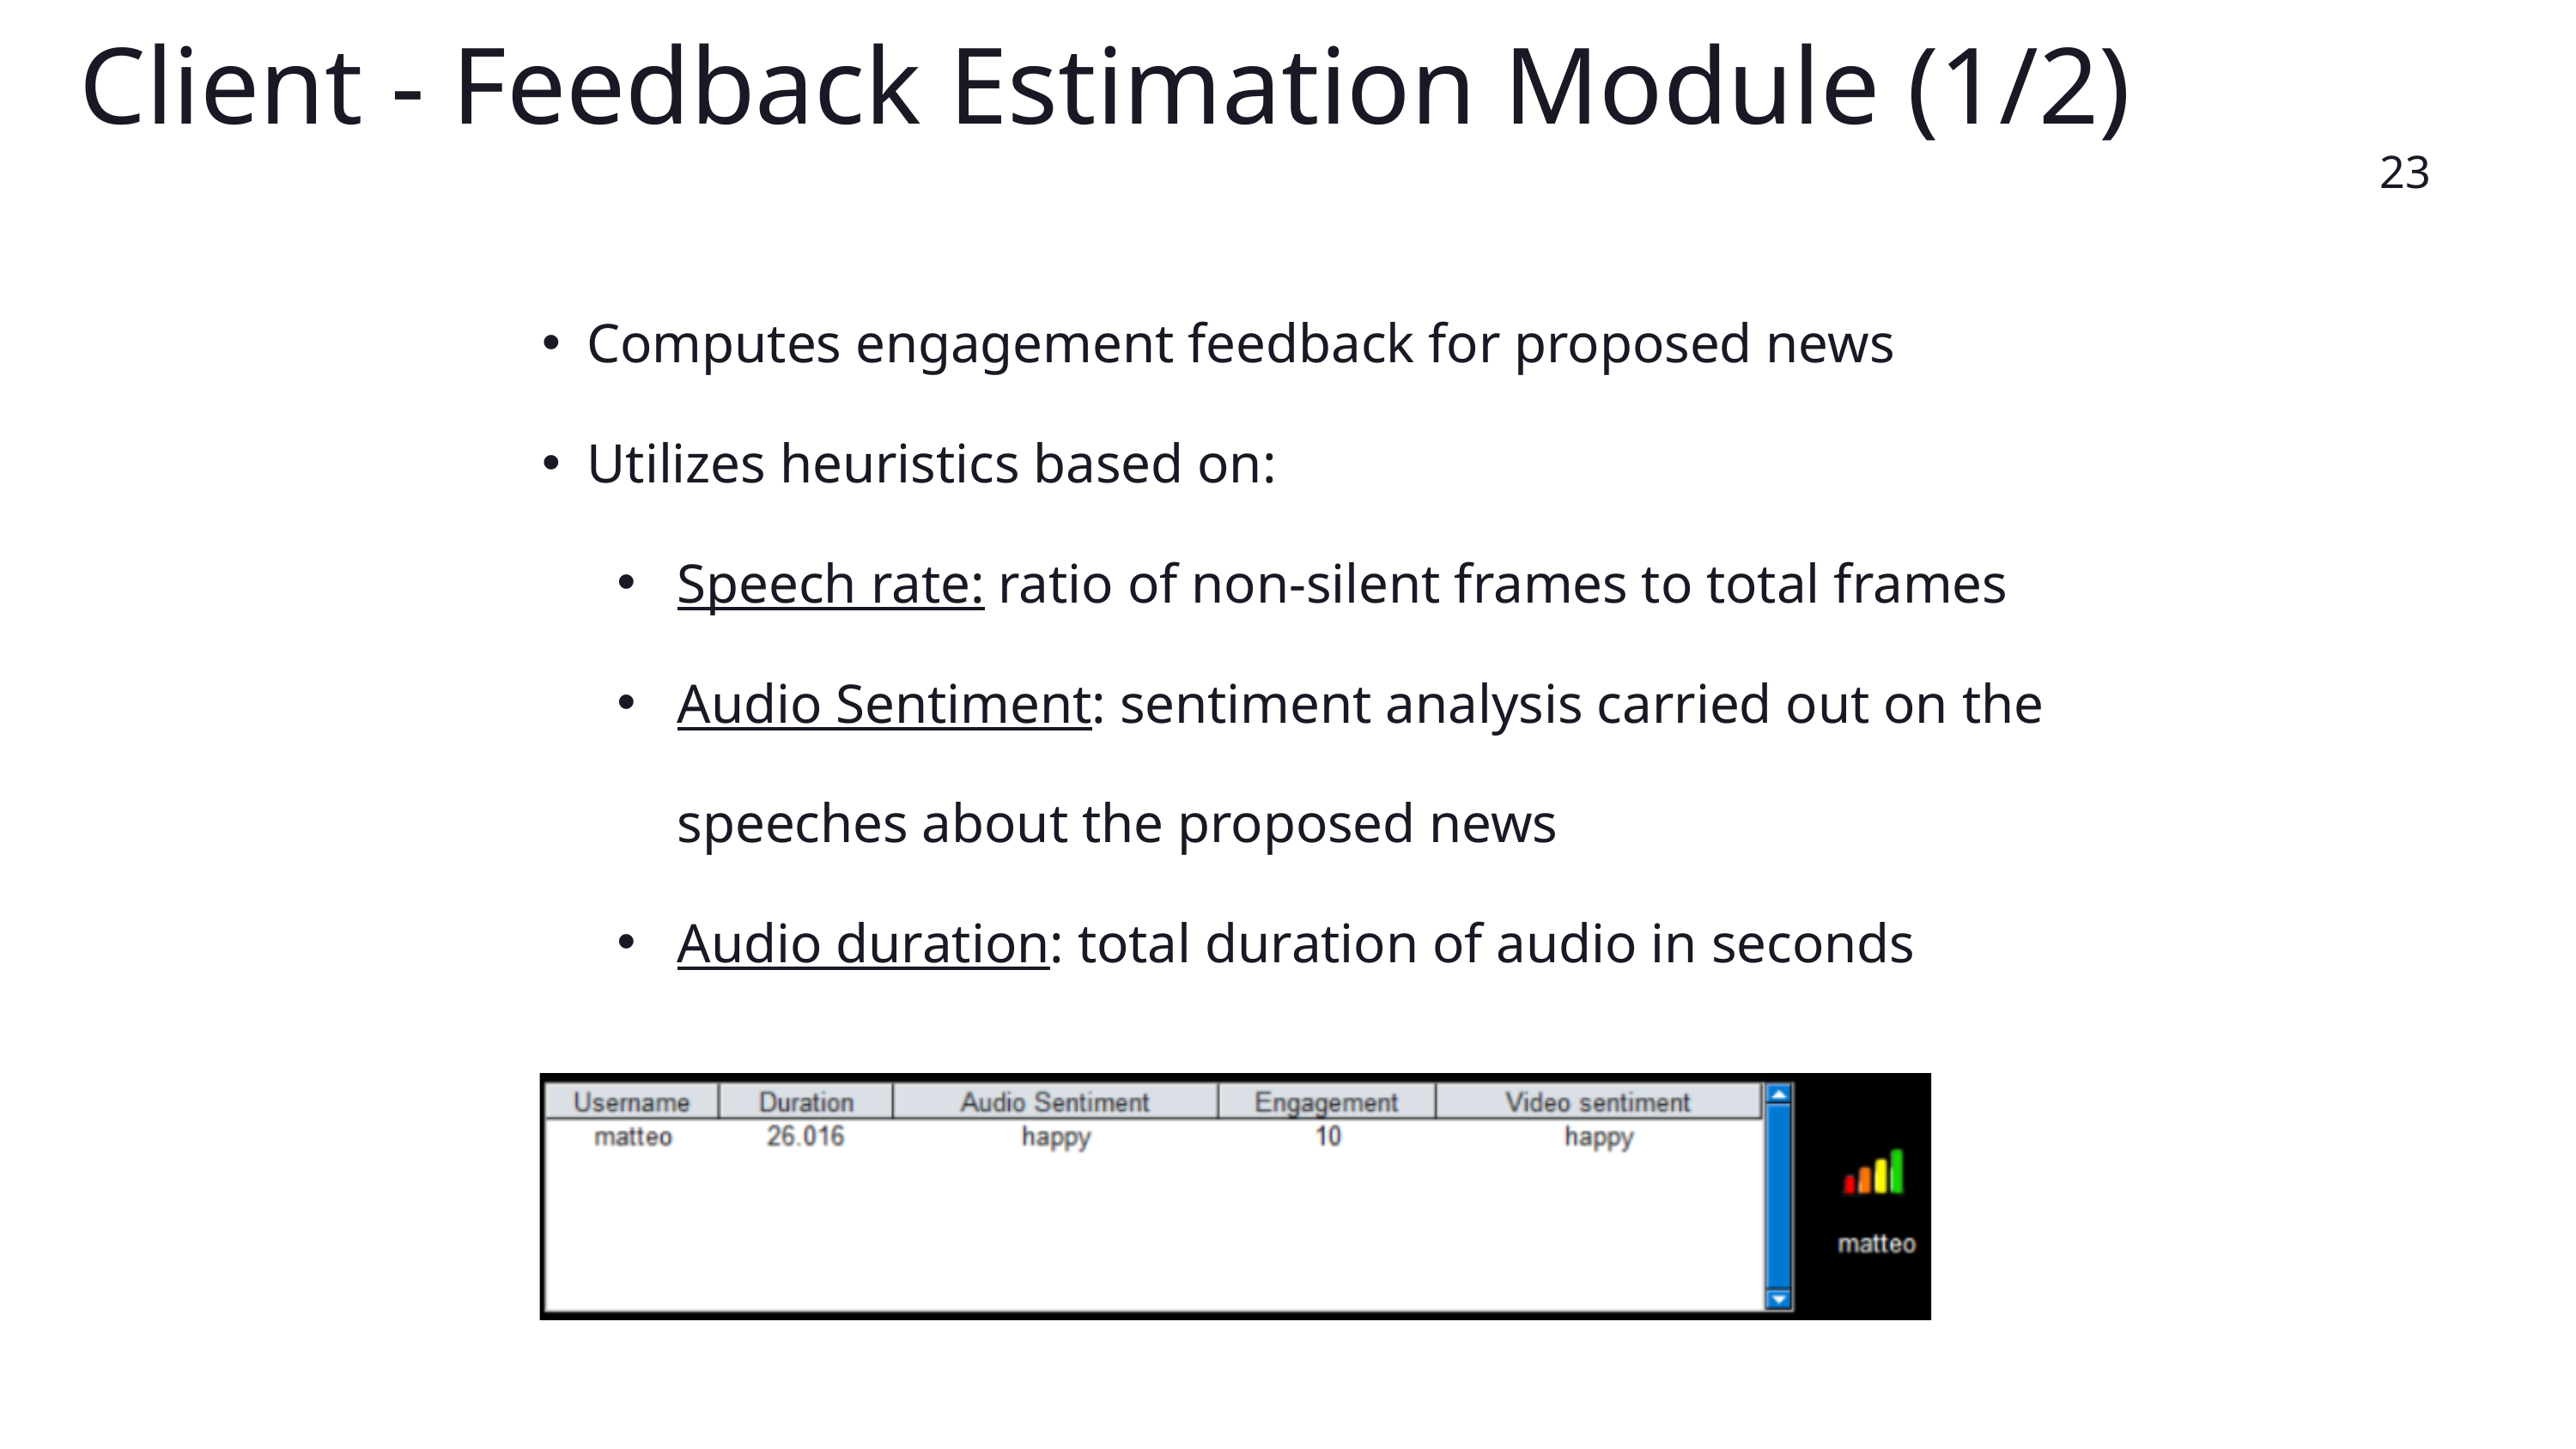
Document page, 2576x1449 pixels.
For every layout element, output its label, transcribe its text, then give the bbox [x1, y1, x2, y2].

text_box Computes engagement feedback for proposed news Utilizes heuristics based on: Speech rate: ratio of non-silent frames to total frames Audio Sentiment: sentiment analysis carried out on the speeches about the proposed news Audio duration: total duration of audio in seconds [496, 253, 2149, 1213]
text_box Client - Feedback Estimation Module (1/2) [79, 18, 2185, 146]
text_box 23 [2251, 143, 2432, 197]
text_box [539, 1213, 1932, 1320]
